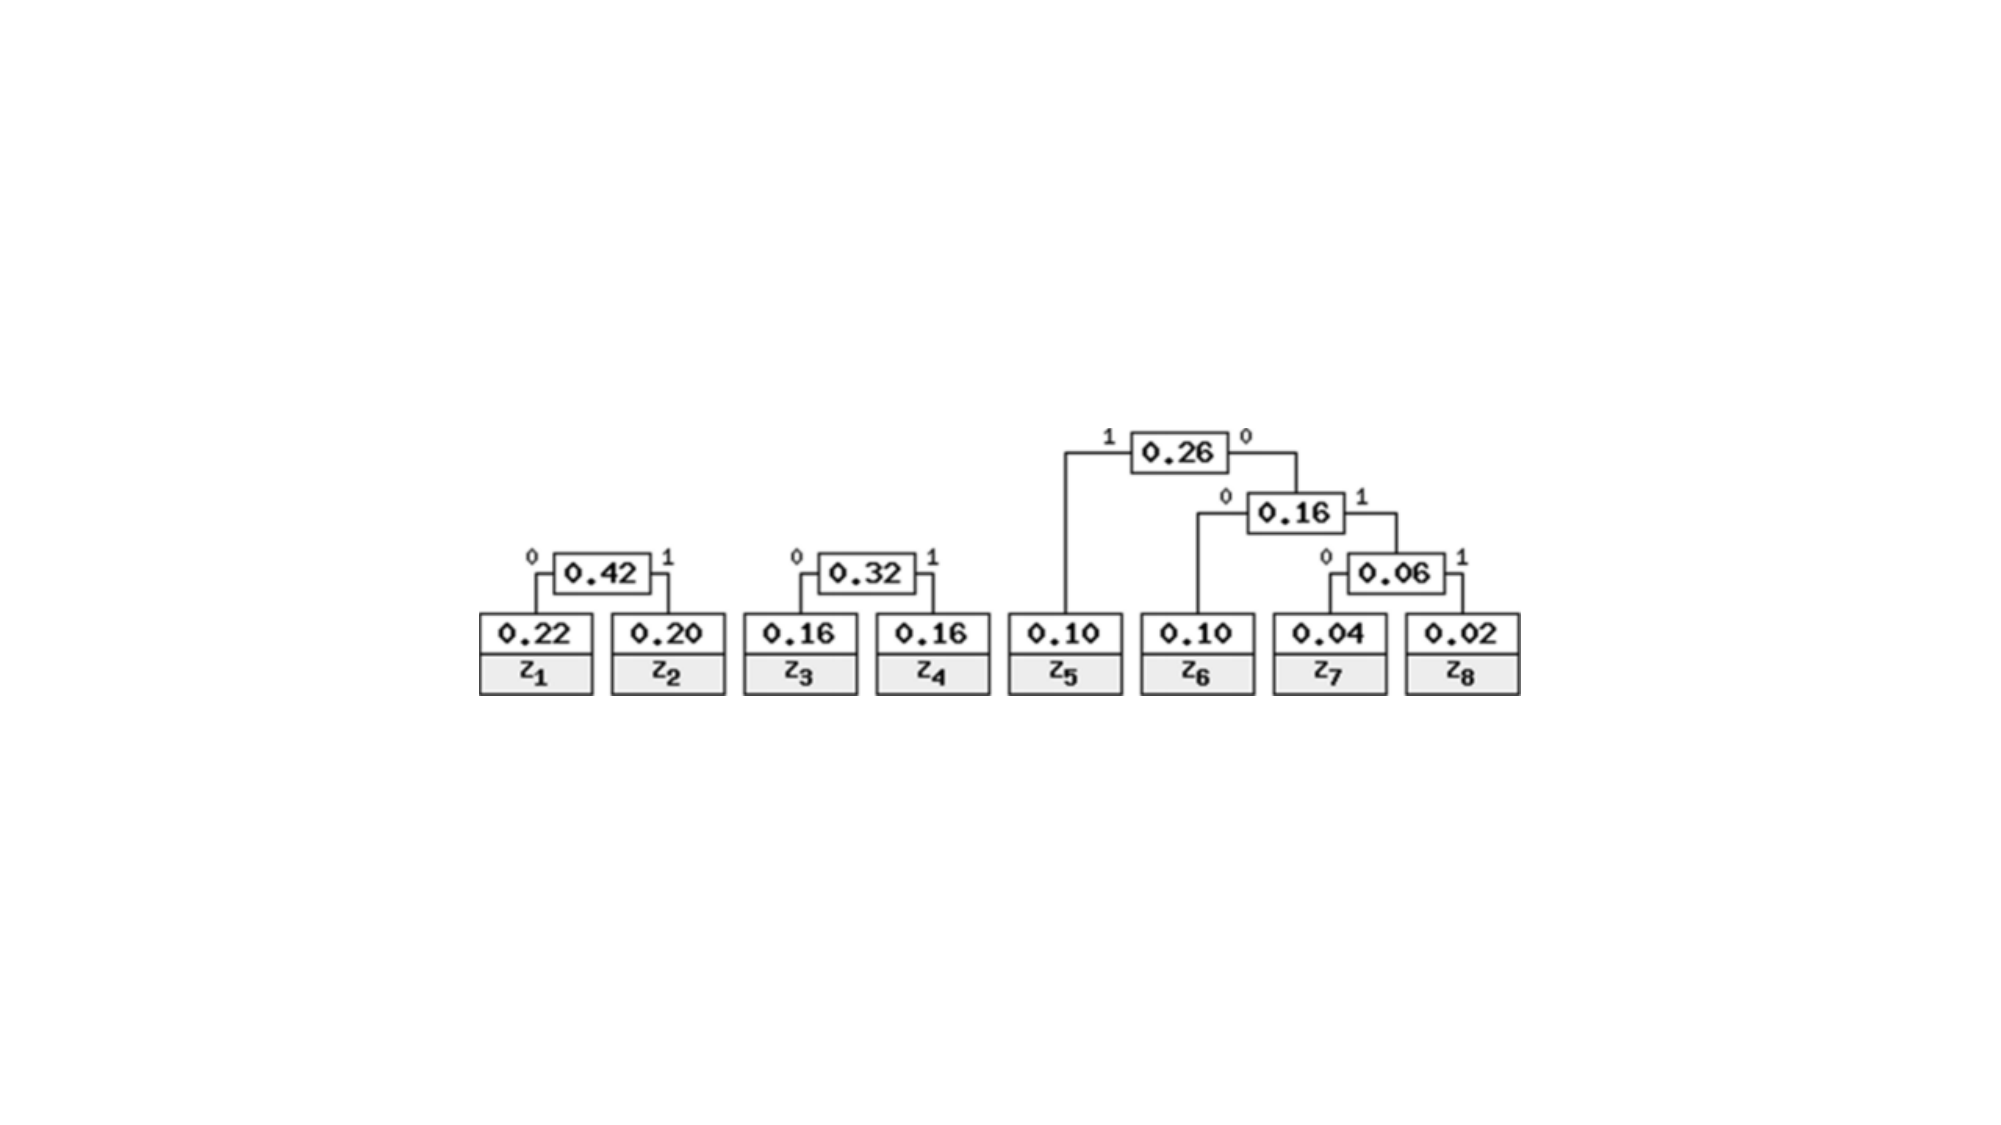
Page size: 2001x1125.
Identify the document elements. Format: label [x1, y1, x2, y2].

picture [479, 428, 1521, 696]
